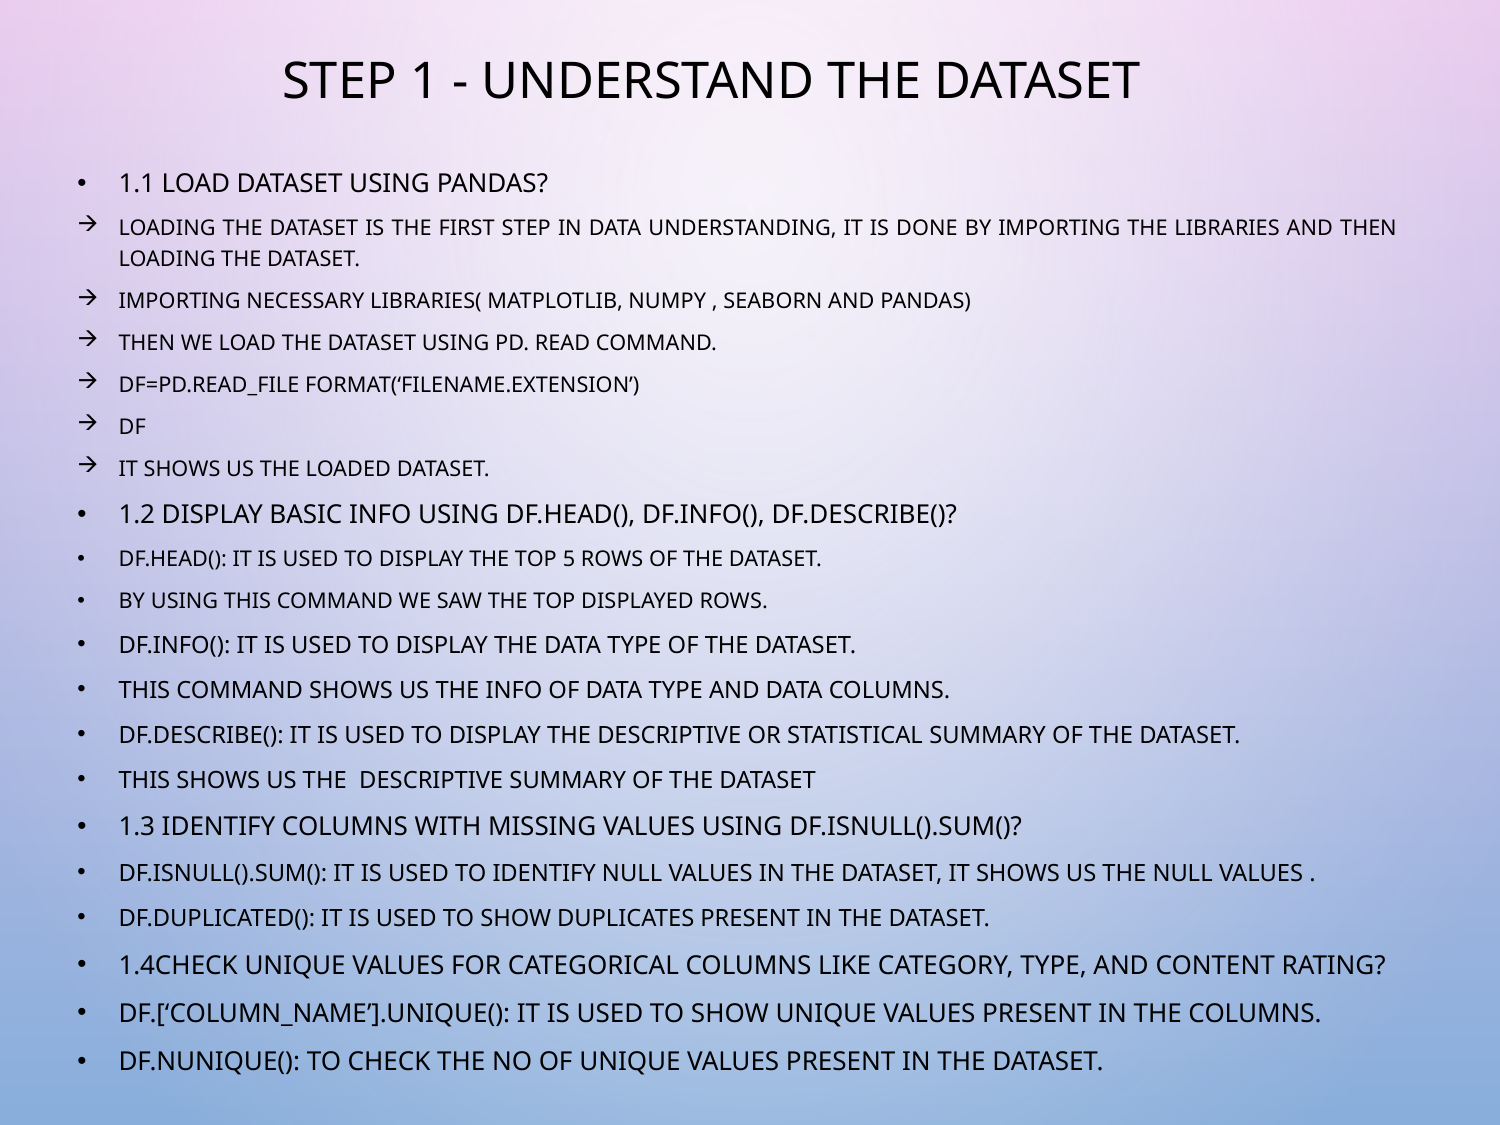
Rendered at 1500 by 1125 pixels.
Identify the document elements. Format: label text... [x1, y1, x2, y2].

title Step 1 - Understand the Dataset [188, 32, 1236, 133]
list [0, 0, 1500, 615]
list 1.1 Load dataset using Pandas? Loading the dataset is the first step in Data Understanding, it is done by importing the libraries and then loading the dataset. Importing necessary libraries( matplotlib, numpy , seaborn and pandas) Then we load the dataset using pd. read command. df=pd.read_file format(‘filename.extension’) df it shows us the loaded dataset. 1.2 Display basic info using df.head(), df.info(), df.describe()? df.head(): It is used to display the top 5 rows of the dataset. By using this command we saw the top displayed rows. df.info(): It is used to display the data type of the dataset. this command shows us the info of data type and Data columns. df.describe(): it is used to display the descriptive or statistical summary of the dataset. this shows us the descriptive summary of the dataset 1.3 Identify columns with missing values using df.isnull().sum()? df.isnull().sum(): it is used to identify null values in the dataset, it shows us the null values . df.duplicated(): it is used to show duplicates present in the dataset. 1.4Check unique values for categorical columns like Category, Type, and Content Rating? df.[‘column_name’].unique(): it is used to show unique values present in the columns. df.nunique(): To check the no of unique values present in the dataset. [62, 152, 1413, 1103]
